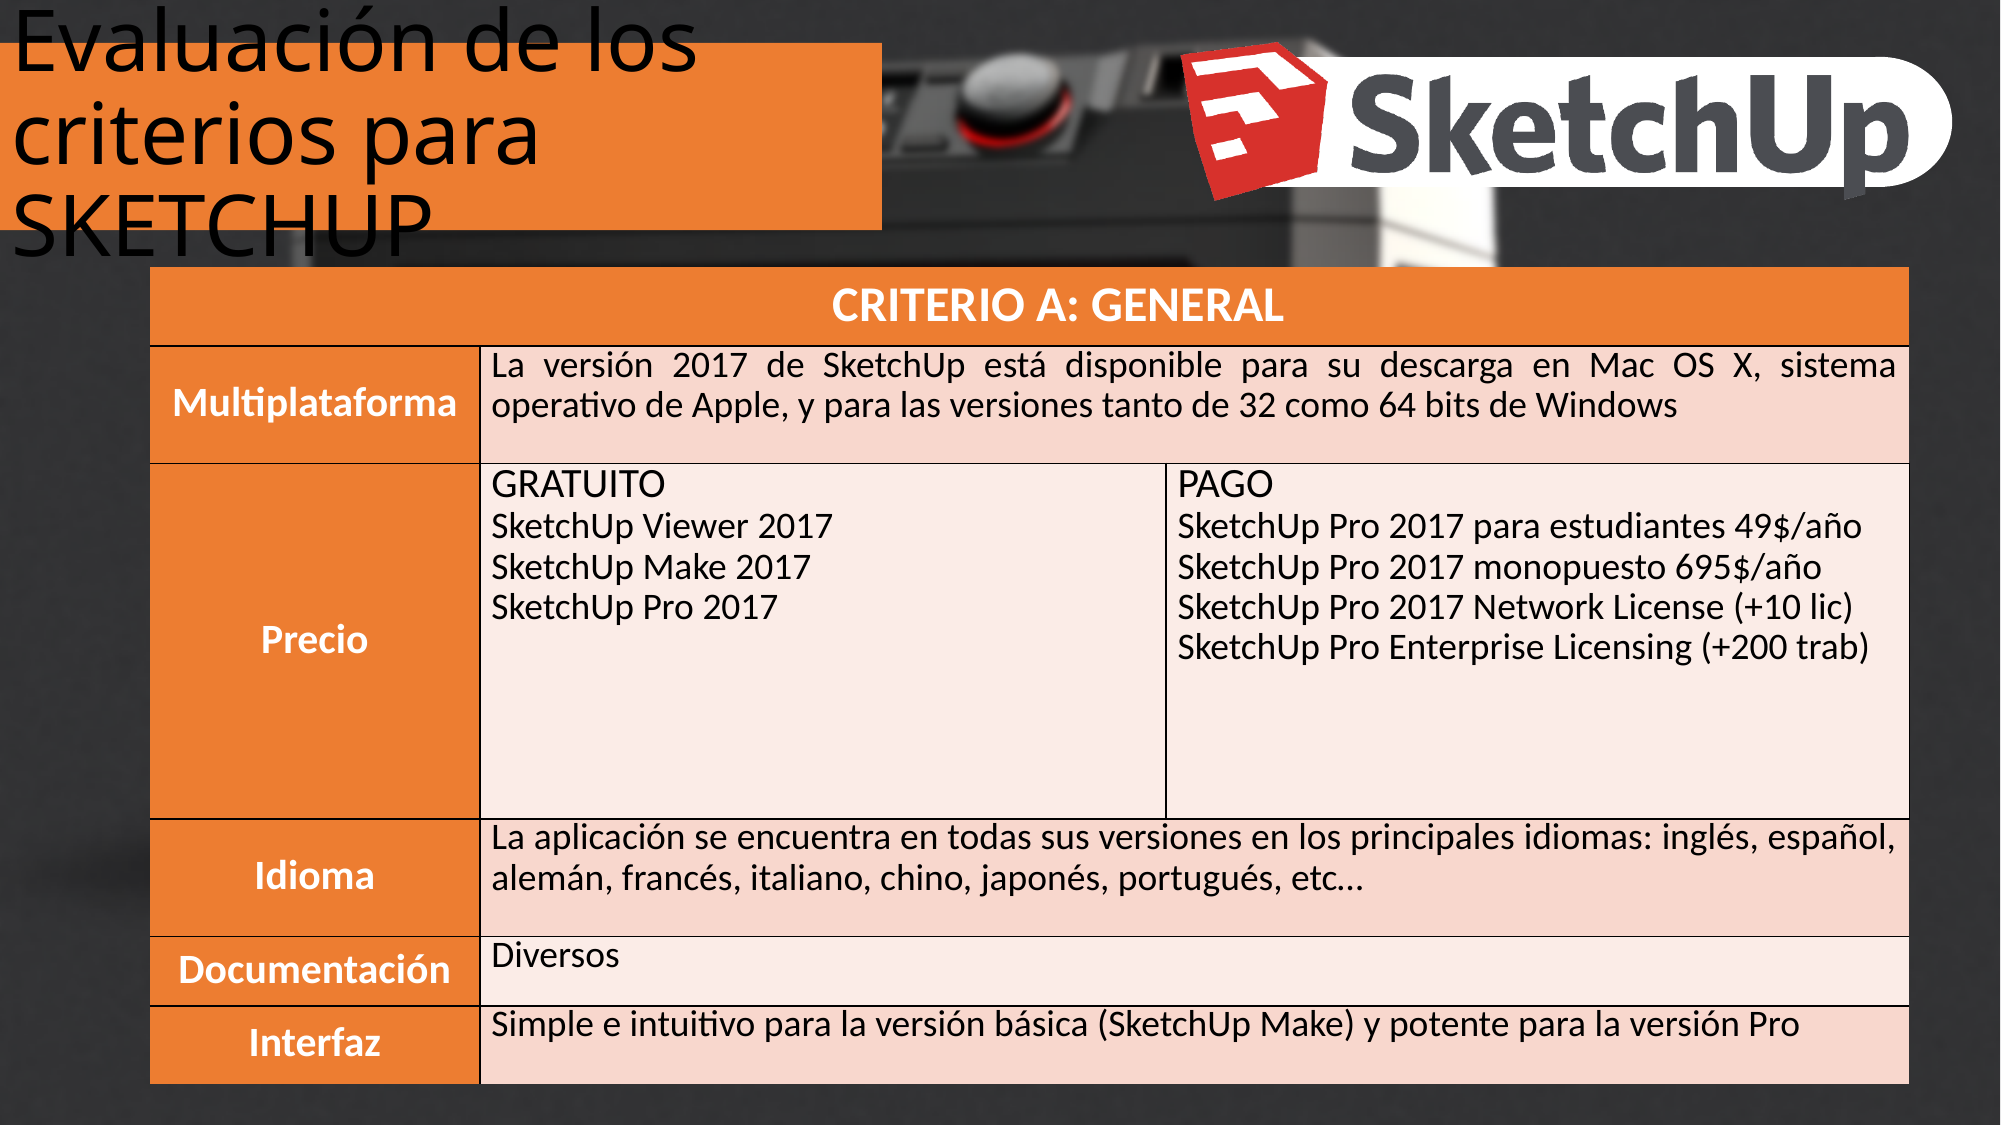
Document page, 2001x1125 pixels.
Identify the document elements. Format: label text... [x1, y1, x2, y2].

table_cell GRATUITO SketchUp Viewer 2017 SketchUp Make 2017 SketchUp Pro 2017 [481, 464, 1165, 818]
table_cell Precio [150, 464, 479, 818]
table_cell La versión 2017 de SketchUp está disponible para su descarga en Mac OS X, sistema operativo de Apple, y para las versiones tanto de 32 como 64 bits de Windows [481, 347, 1909, 463]
text_box Evaluación de los criterios para SKETCHUP [0, 42, 882, 231]
table_cell Simple e intuitivo para la versión básica (SketchUp Make) y potente para la versión Pro [481, 1007, 1909, 1084]
table_cell Multiplataforma [150, 347, 479, 463]
table_cell Idioma [150, 820, 479, 936]
table_cell La aplicación se encuentra en todas sus versiones en los principales idiomas: inglés, español, alemán, francés, italiano, chino, japonés, portugués, etc… [481, 820, 1909, 936]
picture [0, 0, 2001, 1125]
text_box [1910, 57, 1952, 186]
table_cell Interfaz [150, 1007, 479, 1084]
table_header CRITERIO A: GENERAL [150, 267, 1909, 345]
table_cell PAGO SketchUp Pro 2017 para estudiantes 49$/año SketchUp Pro 2017 monopuesto 695$/año SketchUp Pro 2017 Network License (+10 lic) SketchUp Pro Enterprise Licensing (+200 trab) [1167, 464, 1909, 818]
table_cell Documentación [150, 937, 479, 1005]
table_cell Diversos [481, 937, 1909, 1005]
